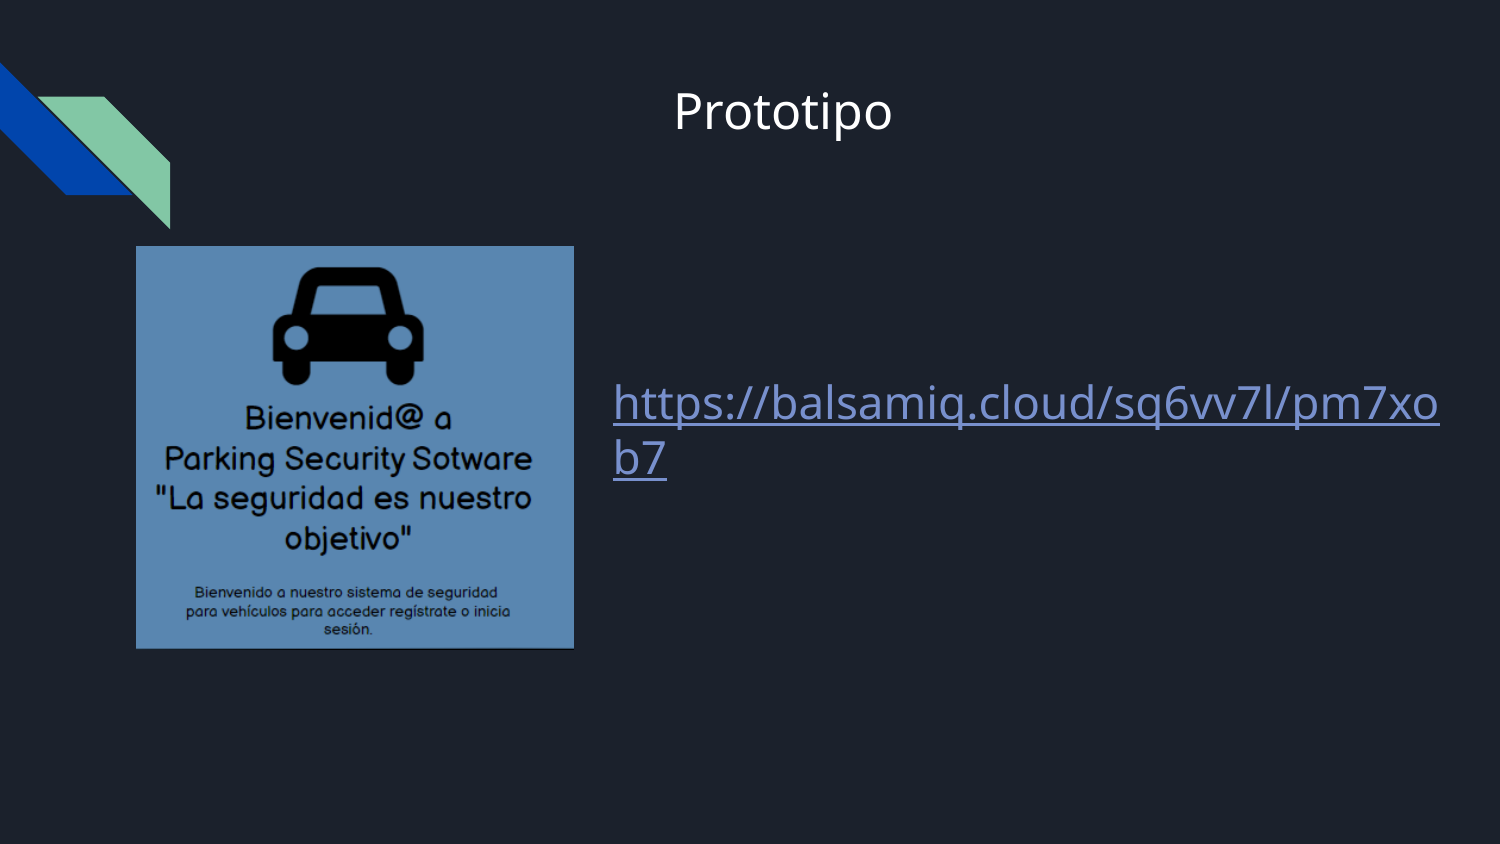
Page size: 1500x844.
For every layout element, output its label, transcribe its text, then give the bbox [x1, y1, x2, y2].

list https://balsamiq.cloud/sq6vv7l/pm7xob7 [597, 349, 1471, 449]
picture [136, 246, 574, 650]
title Prototipo [212, 64, 1368, 215]
